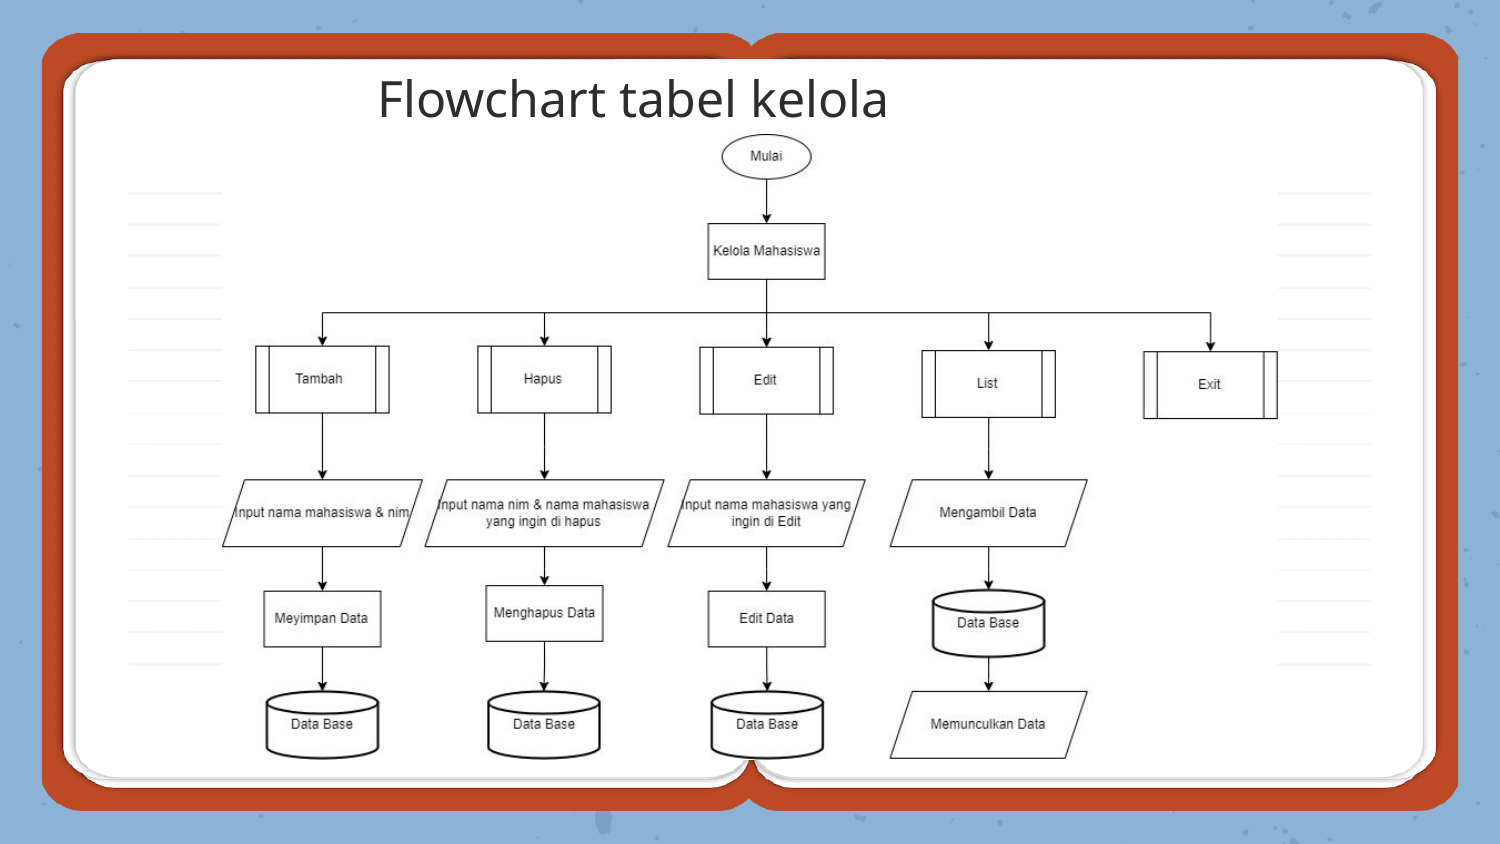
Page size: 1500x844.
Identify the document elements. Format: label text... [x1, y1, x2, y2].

picture [41, 33, 1459, 811]
title Flowchart tabel kelola mahasiswa [362, 52, 1138, 132]
